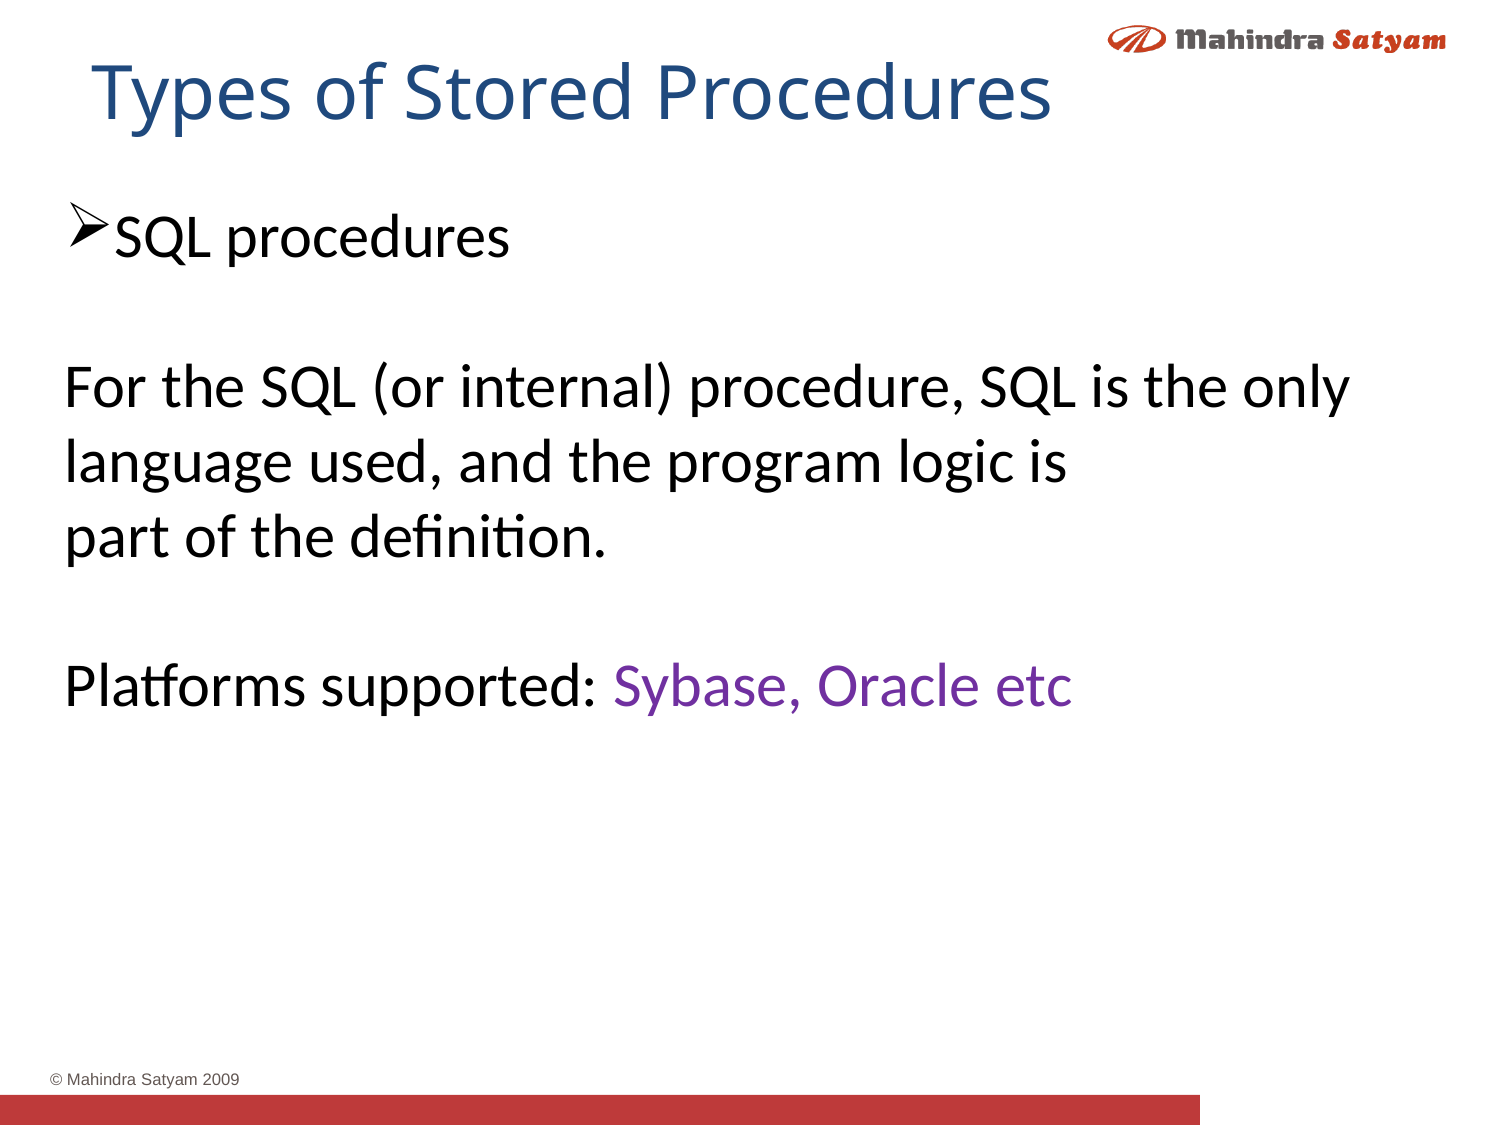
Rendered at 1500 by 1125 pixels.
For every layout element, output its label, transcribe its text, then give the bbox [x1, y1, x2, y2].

picture [1107, 25, 1446, 53]
text_box Types of Stored Procedures [76, 37, 1070, 142]
text_box SQL procedures For the SQL (or internal) procedure, SQL is the only language used, and the program logic is part of the definition. Platforms supported: Sybase, Oracle etc [50, 187, 1425, 922]
